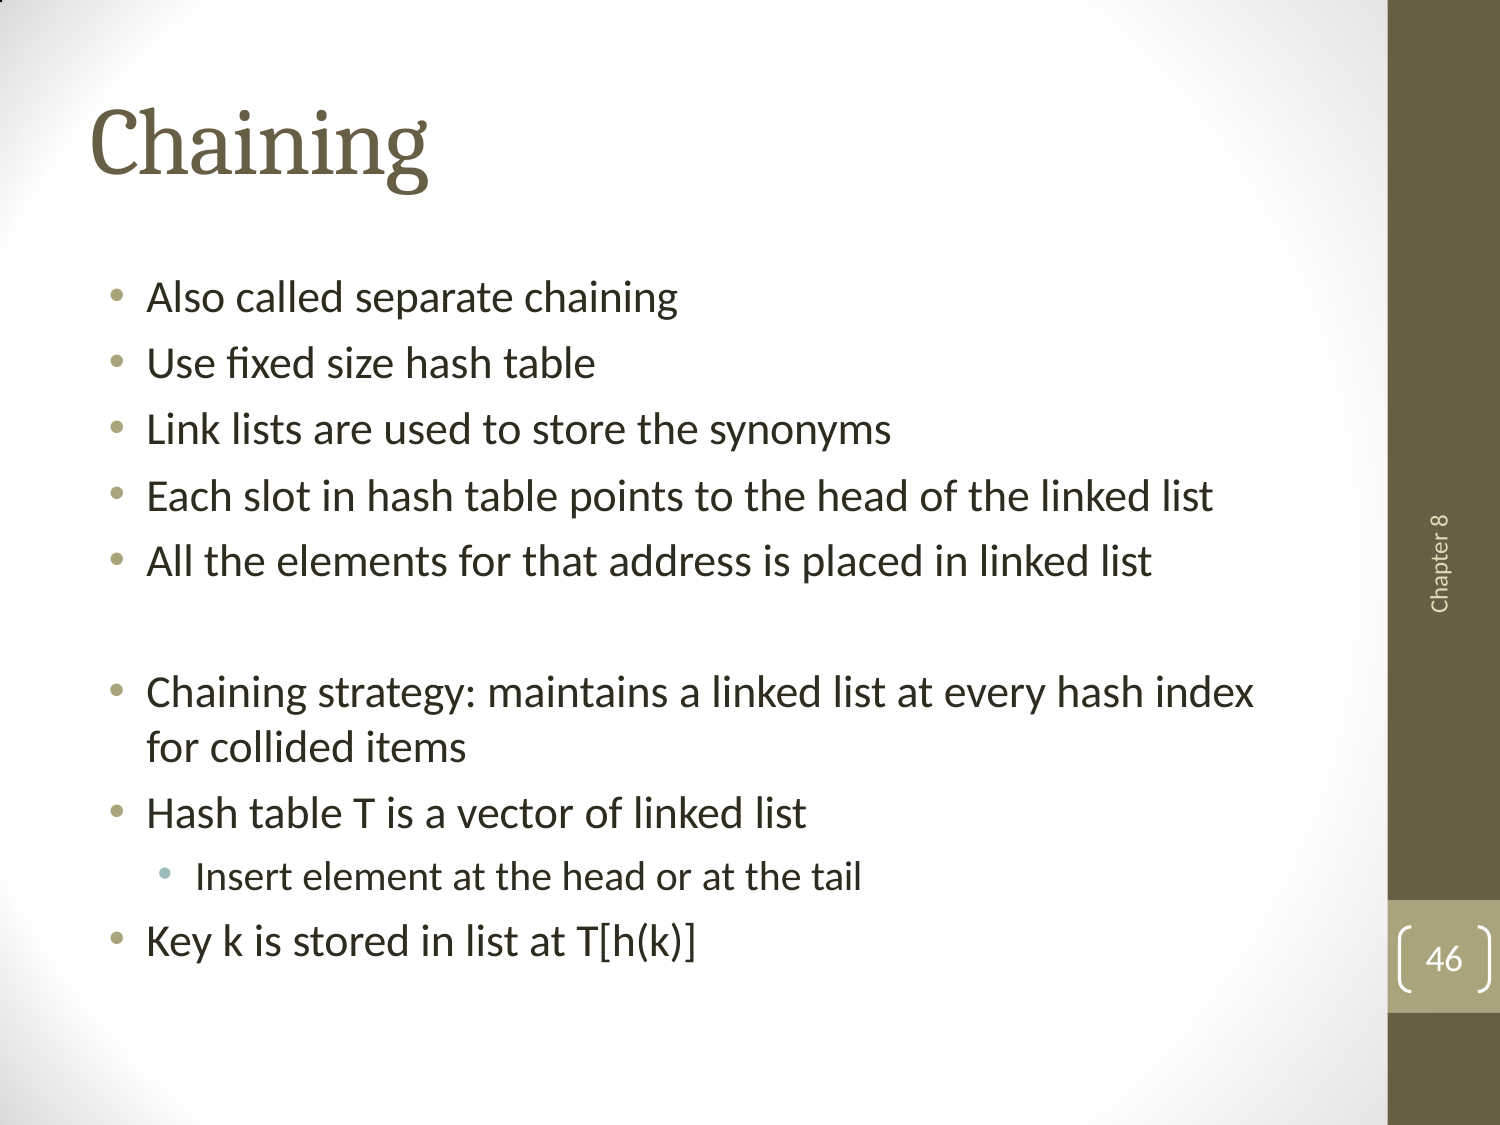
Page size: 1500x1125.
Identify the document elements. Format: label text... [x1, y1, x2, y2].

text_box [1477, 926, 1490, 992]
text_box Also called separate chaining Use fixed size hash table Link lists are used to store the synonyms Each slot in hash table points to the head of the linked list All the elements for that address is placed in linked list Chaining strategy: maintains a linked list at every hash index for collided items Hash table T is a vector of linked list Insert element at the head or at the tail [106, 254, 1260, 899]
text_box [1399, 926, 1412, 992]
title Chaining [87, 76, 439, 267]
text_box Key k is stored in list at T[h(k)] [106, 908, 703, 966]
text_box 46 [1423, 932, 1466, 980]
picture [0, 0, 1387, 1125]
text_box Chapter 8 [1426, 513, 1456, 617]
